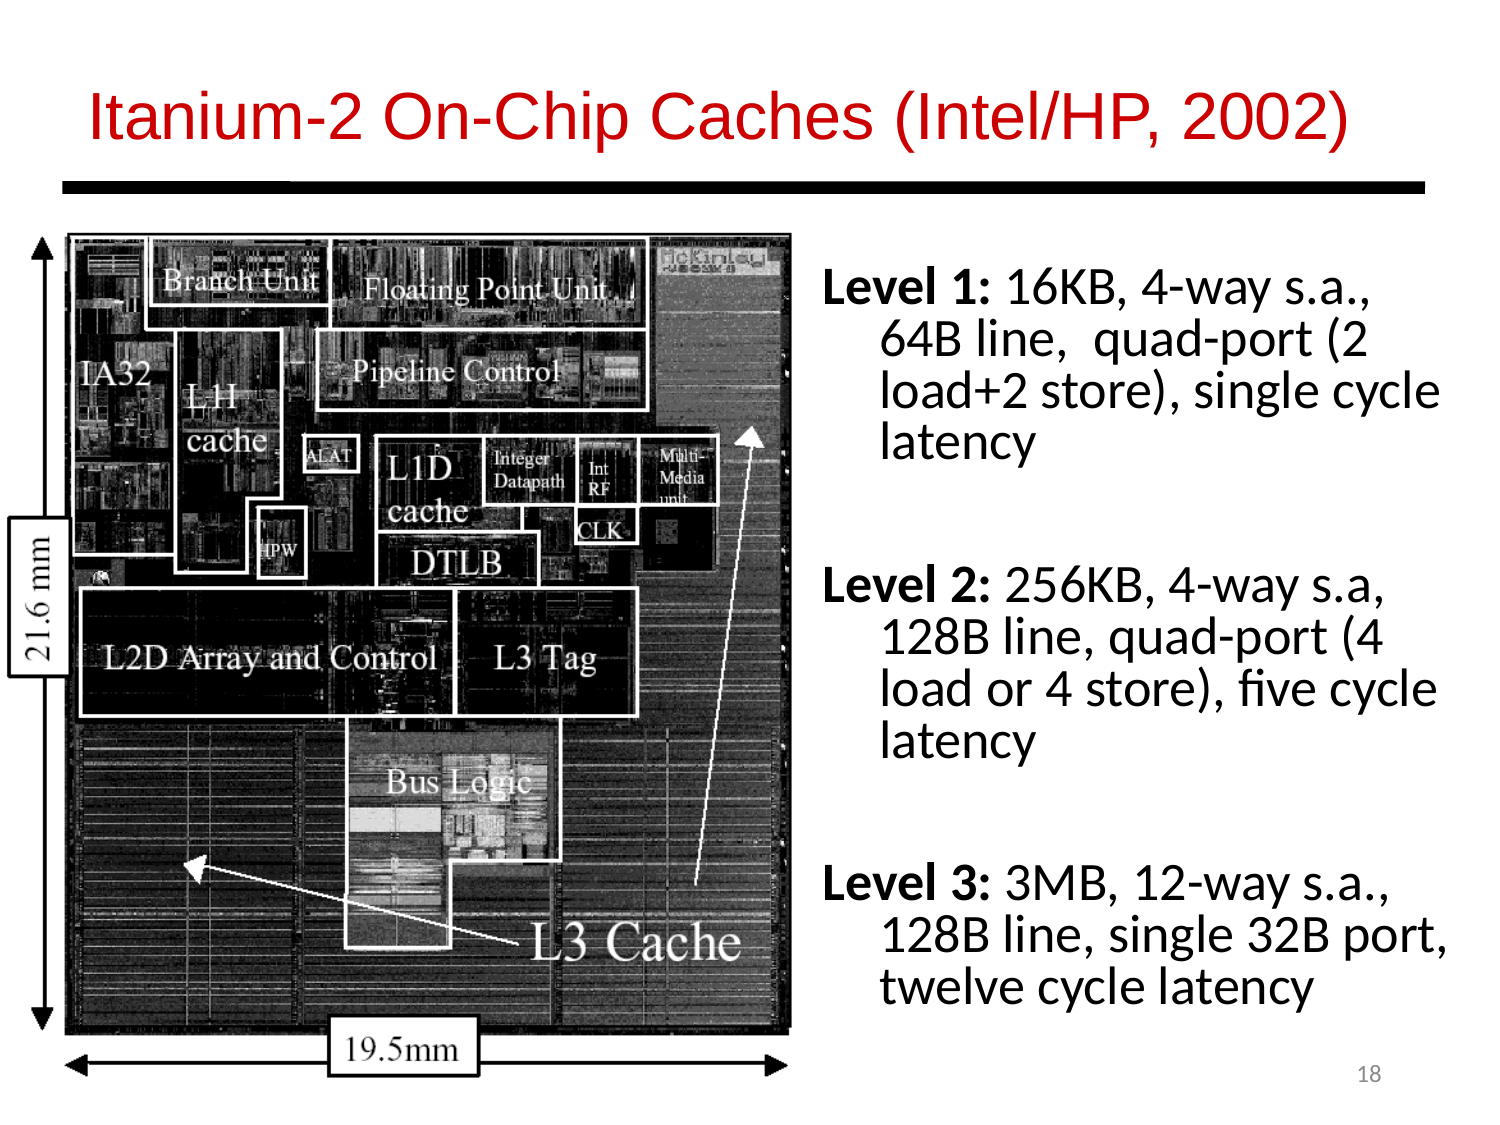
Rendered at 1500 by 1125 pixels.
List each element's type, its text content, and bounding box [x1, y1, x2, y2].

slide_number 18 [1059, 1042, 1397, 1103]
text_box Level 1: 16KB, 4-way s.a., 64B line, quad-port (2 load+2 store), single cycle latency Level 2: 256KB, 4-way s.a, 128B line, quad-port (4 load or 4 store), five cycle latency Level 3: 3MB, 12-way s.a., 128B line, single 32B port, twelve cycle latency [825, 255, 1483, 1031]
text_box Itanium-2 On-Chip Caches (Intel/HP, 2002) [72, 65, 1397, 160]
picture [0, 210, 825, 1111]
